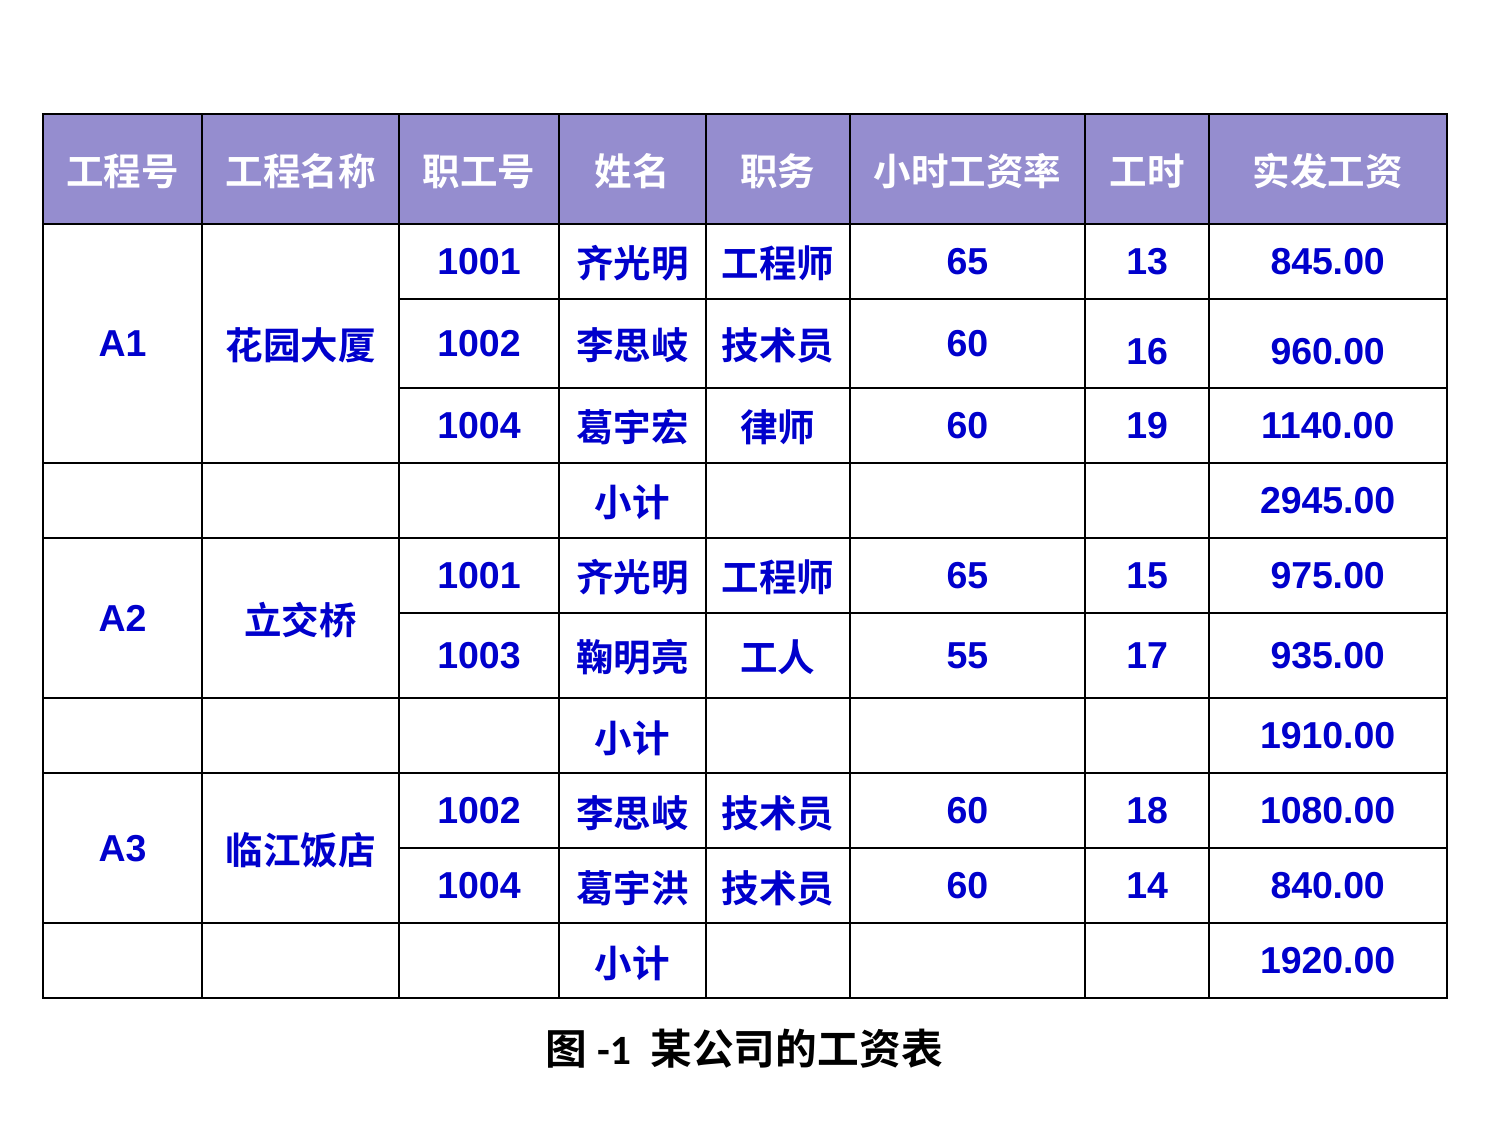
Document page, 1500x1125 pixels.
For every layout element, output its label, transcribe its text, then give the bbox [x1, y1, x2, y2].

table_cell 1002 [400, 774, 558, 847]
table_cell 1080.00 [1210, 774, 1446, 847]
table_cell 齐光明 [560, 225, 705, 298]
table_cell 立交桥 [203, 539, 398, 697]
table_cell 960.00 [1210, 300, 1446, 387]
table_cell 2945.00 [1210, 464, 1446, 537]
table_cell 60 [851, 774, 1084, 847]
table_cell [203, 699, 398, 772]
table_cell 19 [1086, 389, 1208, 462]
table_cell 小计 [560, 924, 705, 997]
table_cell 工程师 [707, 539, 849, 612]
table_cell 840.00 [1210, 849, 1446, 922]
table_cell 1001 [400, 539, 558, 612]
table_cell 60 [851, 389, 1084, 462]
table_cell 1002 [400, 300, 558, 387]
table_cell 65 [851, 539, 1084, 612]
table_cell [851, 924, 1084, 997]
table_header 实发工资 [1210, 115, 1446, 223]
table_cell [1086, 924, 1208, 997]
table_cell [707, 699, 849, 772]
table_cell 17 [1086, 614, 1208, 697]
table_cell 1004 [400, 389, 558, 462]
table_cell 60 [851, 849, 1084, 922]
table_cell 1004 [400, 849, 558, 922]
table_cell [203, 464, 398, 537]
table_cell A2 [44, 539, 201, 697]
table_cell 14 [1086, 849, 1208, 922]
table_cell 技术员 [707, 300, 849, 387]
table_cell 律师 [707, 389, 849, 462]
table_cell 845.00 [1210, 225, 1446, 298]
table_cell 齐光明 [560, 539, 705, 612]
table_cell [44, 699, 201, 772]
table_cell 65 [851, 225, 1084, 298]
table_cell 16 [1086, 300, 1208, 387]
table_cell 工程师 [707, 225, 849, 298]
table_cell [1086, 699, 1208, 772]
table_cell 技术员 [707, 849, 849, 922]
table_cell 55 [851, 614, 1084, 697]
table_cell 13 [1086, 225, 1208, 298]
table_cell 葛宇洪 [560, 849, 705, 922]
table_cell 葛宇宏 [560, 389, 705, 462]
table_cell 小计 [560, 464, 705, 537]
table_cell 935.00 [1210, 614, 1446, 697]
table_cell 工人 [707, 614, 849, 697]
table_header 工程号 [44, 115, 201, 223]
table_cell 15 [1086, 539, 1208, 612]
table_cell 18 [1086, 774, 1208, 847]
table_cell 1140.00 [1210, 389, 1446, 462]
table_header 工时 [1086, 115, 1208, 223]
table_cell [400, 464, 558, 537]
table_cell A1 [44, 225, 201, 462]
table_cell [44, 464, 201, 537]
table_cell [203, 924, 398, 997]
table_cell [707, 924, 849, 997]
table_cell 临江饭店 [203, 774, 398, 922]
table_cell [400, 699, 558, 772]
table_cell 975.00 [1210, 539, 1446, 612]
table_cell 小计 [560, 699, 705, 772]
table_cell 李思岐 [560, 774, 705, 847]
table_cell [1086, 464, 1208, 537]
table_cell [400, 924, 558, 997]
table_cell 花园大厦 [203, 225, 398, 462]
table_header 姓名 [560, 115, 705, 223]
table_cell [851, 464, 1084, 537]
table_cell 李思岐 [560, 300, 705, 387]
text_box 图-1 某公司的工资表 [530, 1025, 958, 1080]
table_cell A3 [44, 774, 201, 922]
table_cell [707, 464, 849, 537]
table_cell 60 [851, 300, 1084, 387]
table_header 职工号 [400, 115, 558, 223]
table_cell 1003 [400, 614, 558, 697]
table_cell 1001 [400, 225, 558, 298]
table_cell [851, 699, 1084, 772]
table_header 职务 [707, 115, 849, 223]
table_cell 鞠明亮 [560, 614, 705, 697]
table_cell 1910.00 [1210, 699, 1446, 772]
table_header 工程名称 [203, 115, 398, 223]
table_header 小时工资率 [851, 115, 1084, 223]
table_cell 技术员 [707, 774, 849, 847]
table_cell [44, 924, 201, 997]
table_cell 1920.00 [1210, 924, 1446, 997]
